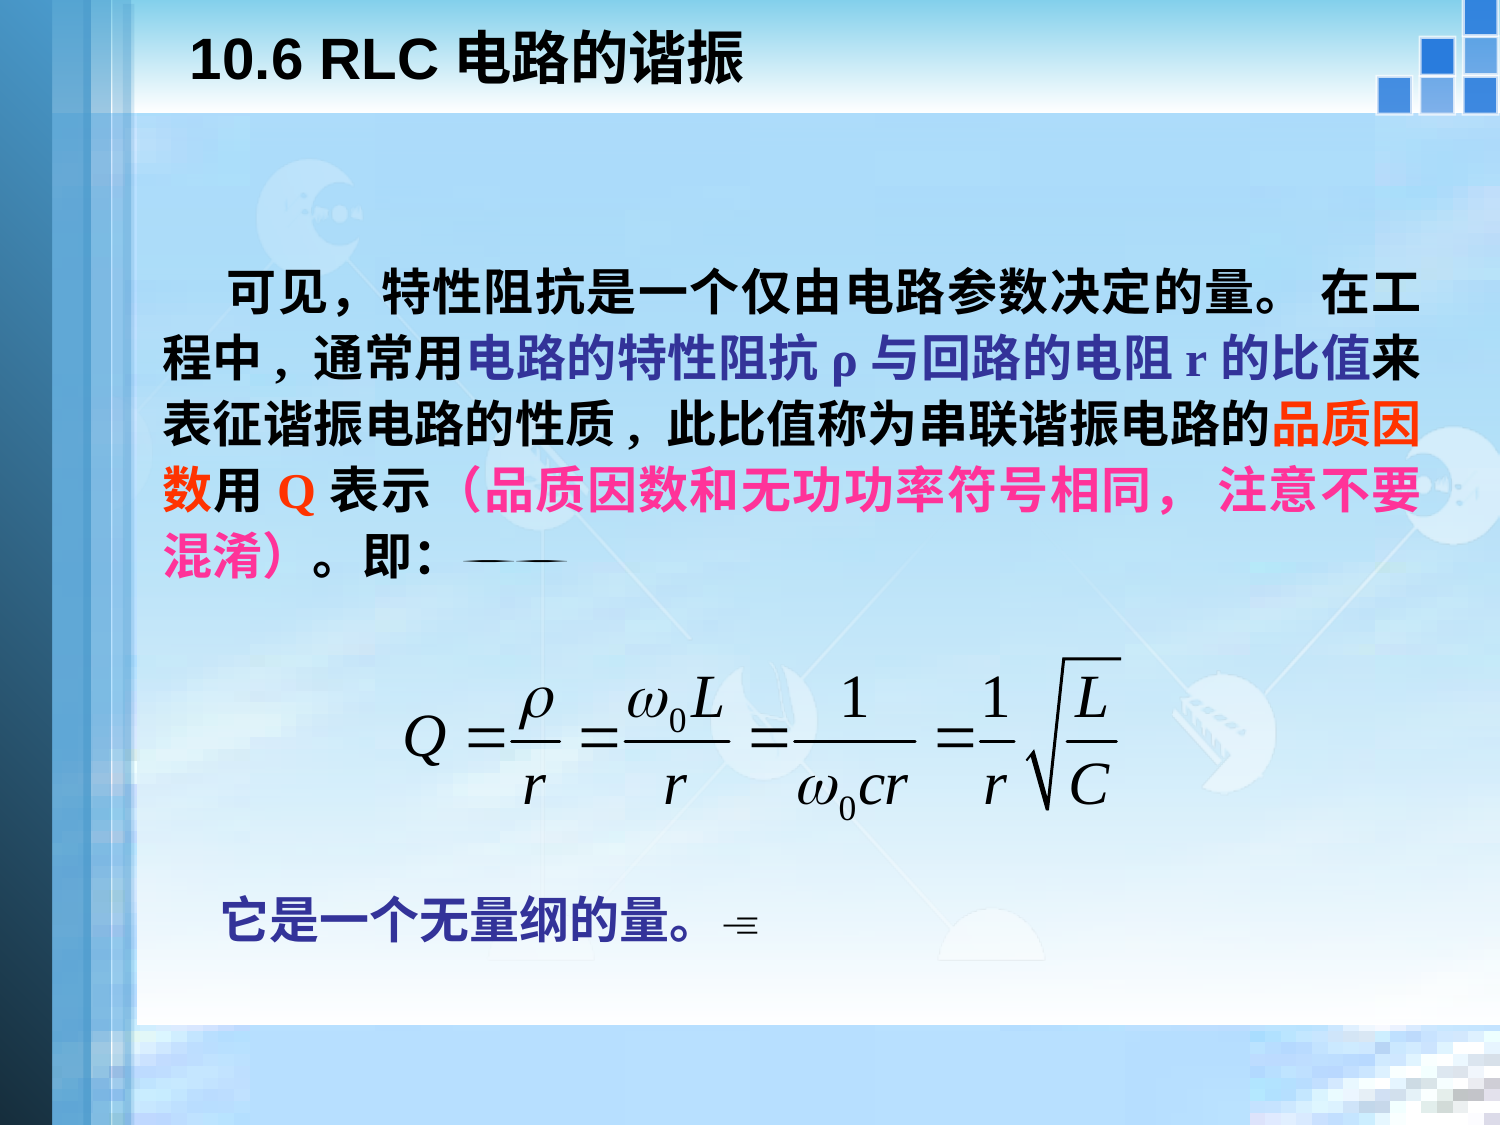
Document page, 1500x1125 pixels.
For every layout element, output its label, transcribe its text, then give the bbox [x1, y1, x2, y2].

title 10.6 RLC电路的谐振 [174, 24, 1175, 88]
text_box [395, 643, 1135, 834]
text_box 可见，特性阻抗是一个仅由电路参数决定的量。 在工程中, 通常用电路的特性阻抗ρ与回路的电阻r的比值来表征谐振电路的性质, 此比值称为串联谐振电路的品质因数用Q表示（品质因数和无功功率符号相同， 注意不要混淆）。即： 它是一个无量纲的量。 [147, 247, 1437, 956]
picture [132, 113, 1500, 965]
